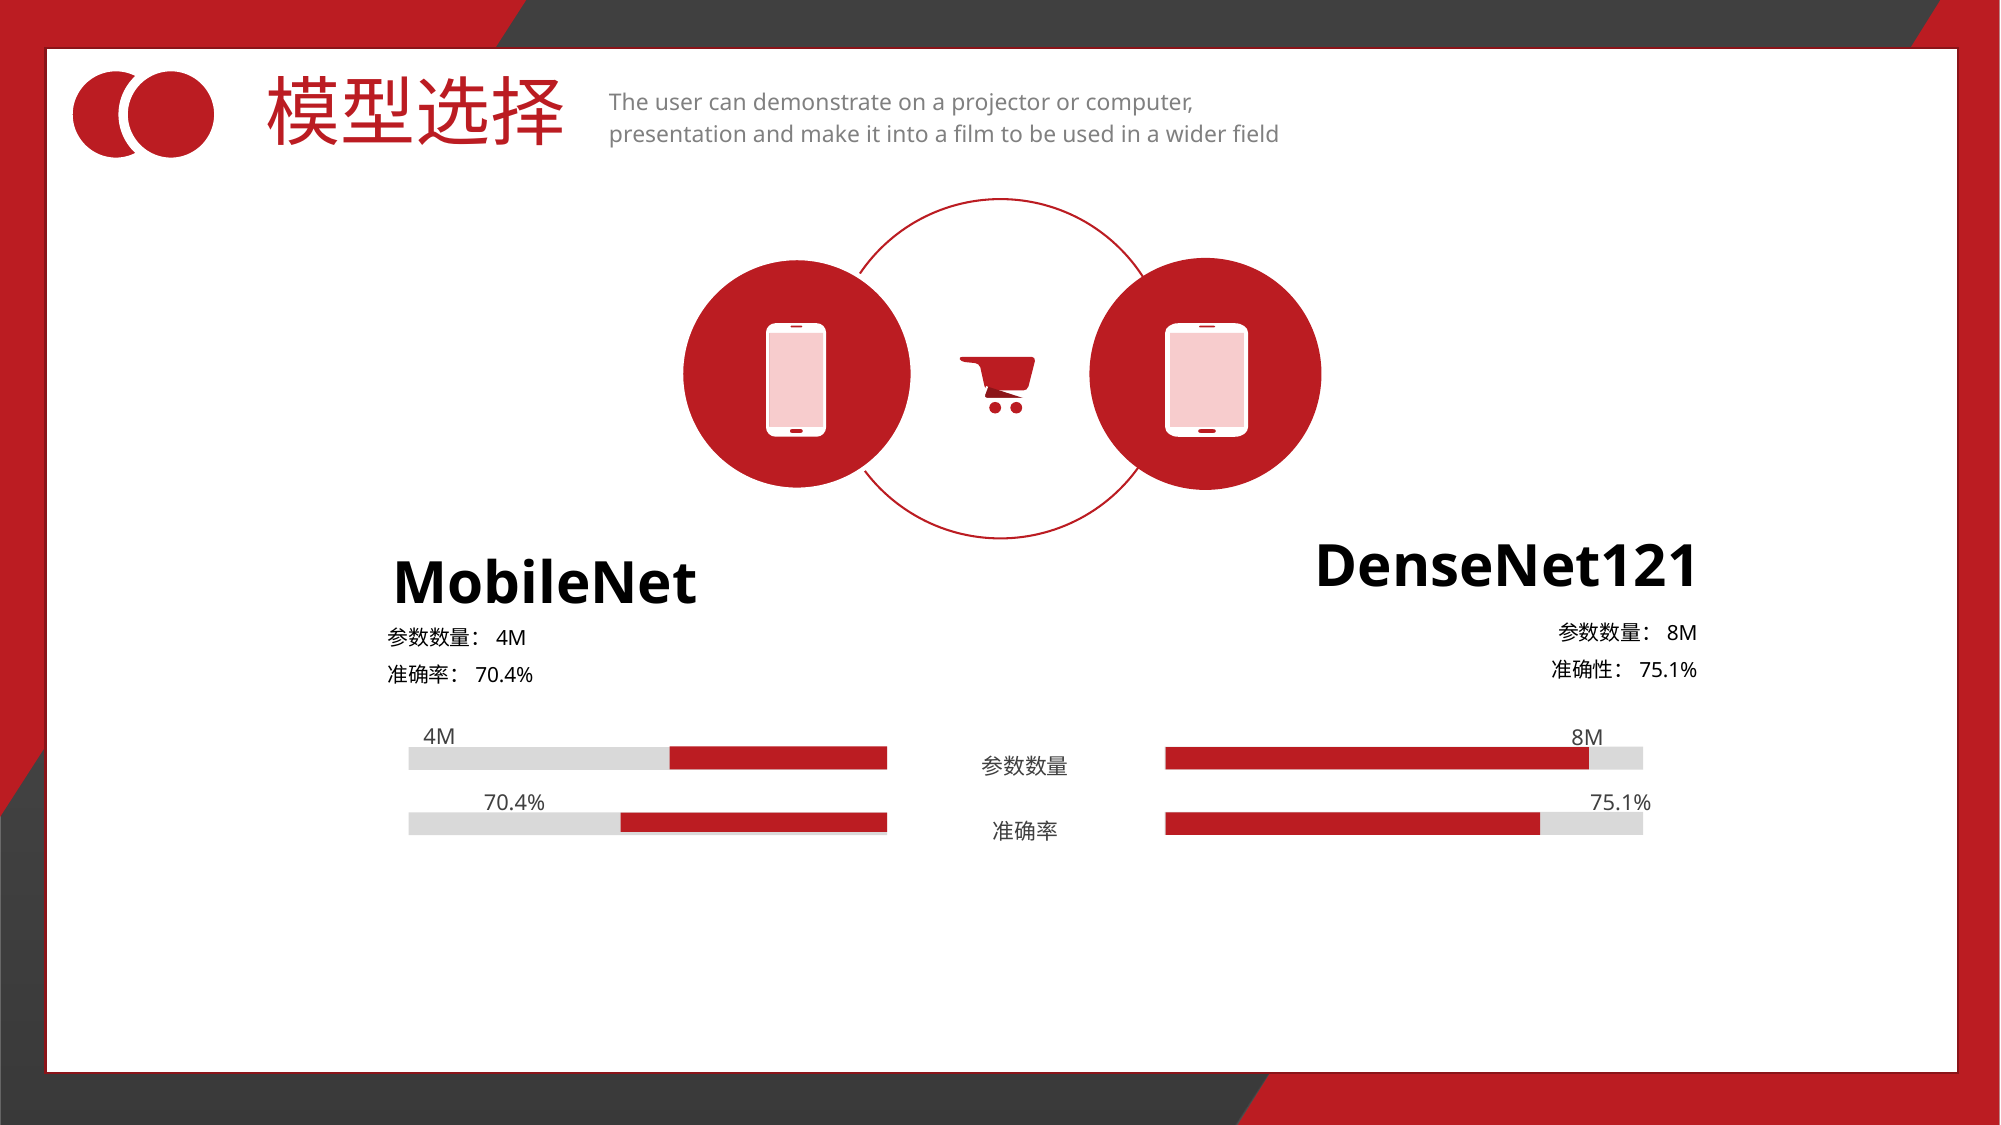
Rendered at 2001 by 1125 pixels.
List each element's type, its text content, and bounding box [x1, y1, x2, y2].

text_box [1109, 811, 1644, 836]
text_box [1089, 257, 1322, 490]
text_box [942, 741, 1109, 841]
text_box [830, 199, 1170, 539]
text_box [68, 57, 1348, 164]
text_box 4M [405, 711, 474, 747]
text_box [680, 257, 913, 490]
text_box 75.1% [1576, 777, 1665, 812]
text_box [1292, 520, 1723, 687]
text_box 8M [1553, 711, 1622, 746]
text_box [408, 811, 942, 836]
text_box 70.4% [468, 776, 562, 811]
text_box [1109, 746, 1644, 771]
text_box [408, 746, 942, 771]
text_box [372, 537, 719, 691]
